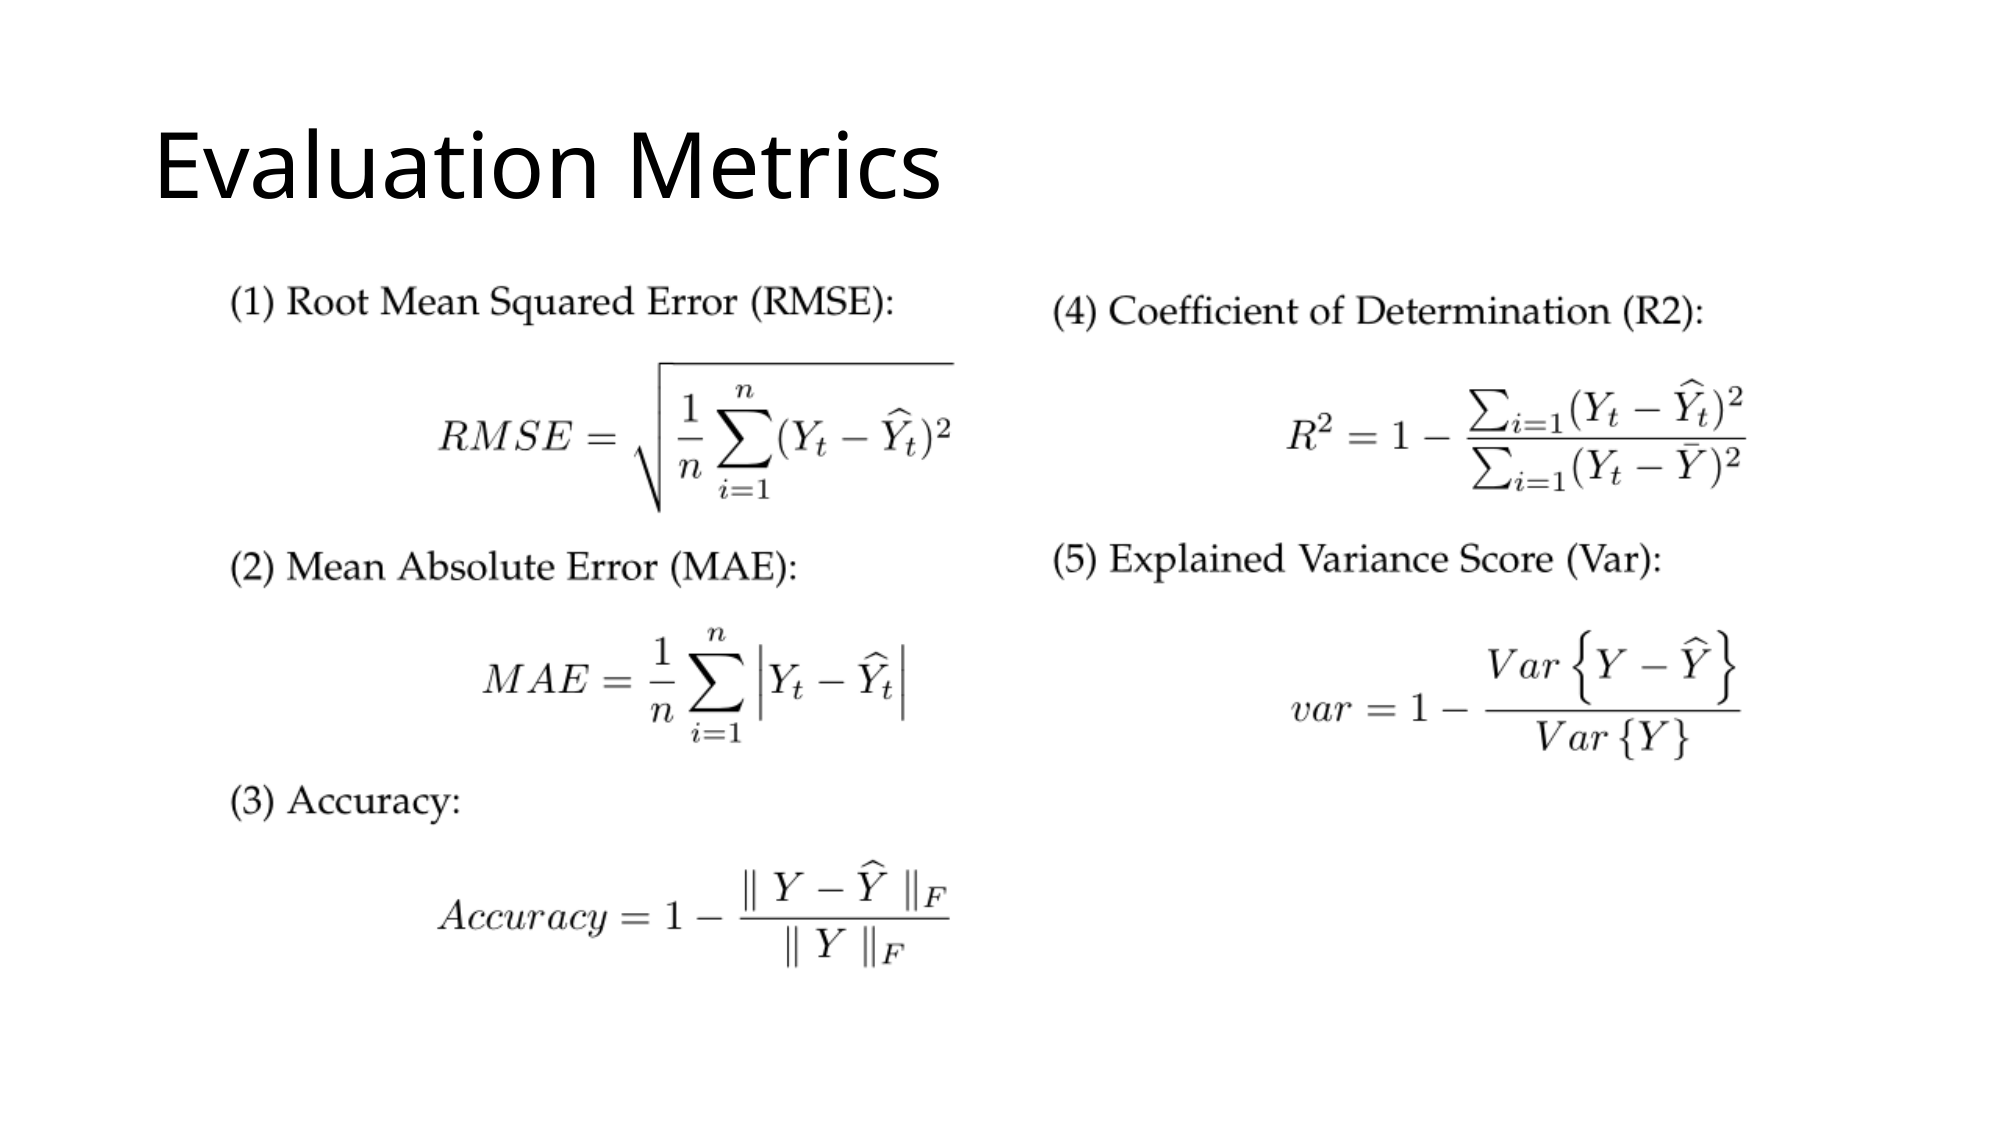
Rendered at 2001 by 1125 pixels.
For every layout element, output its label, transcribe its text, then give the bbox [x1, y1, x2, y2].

picture [1046, 277, 1898, 779]
picture [224, 277, 1000, 973]
title Evaluation Metrics [137, 59, 1863, 278]
